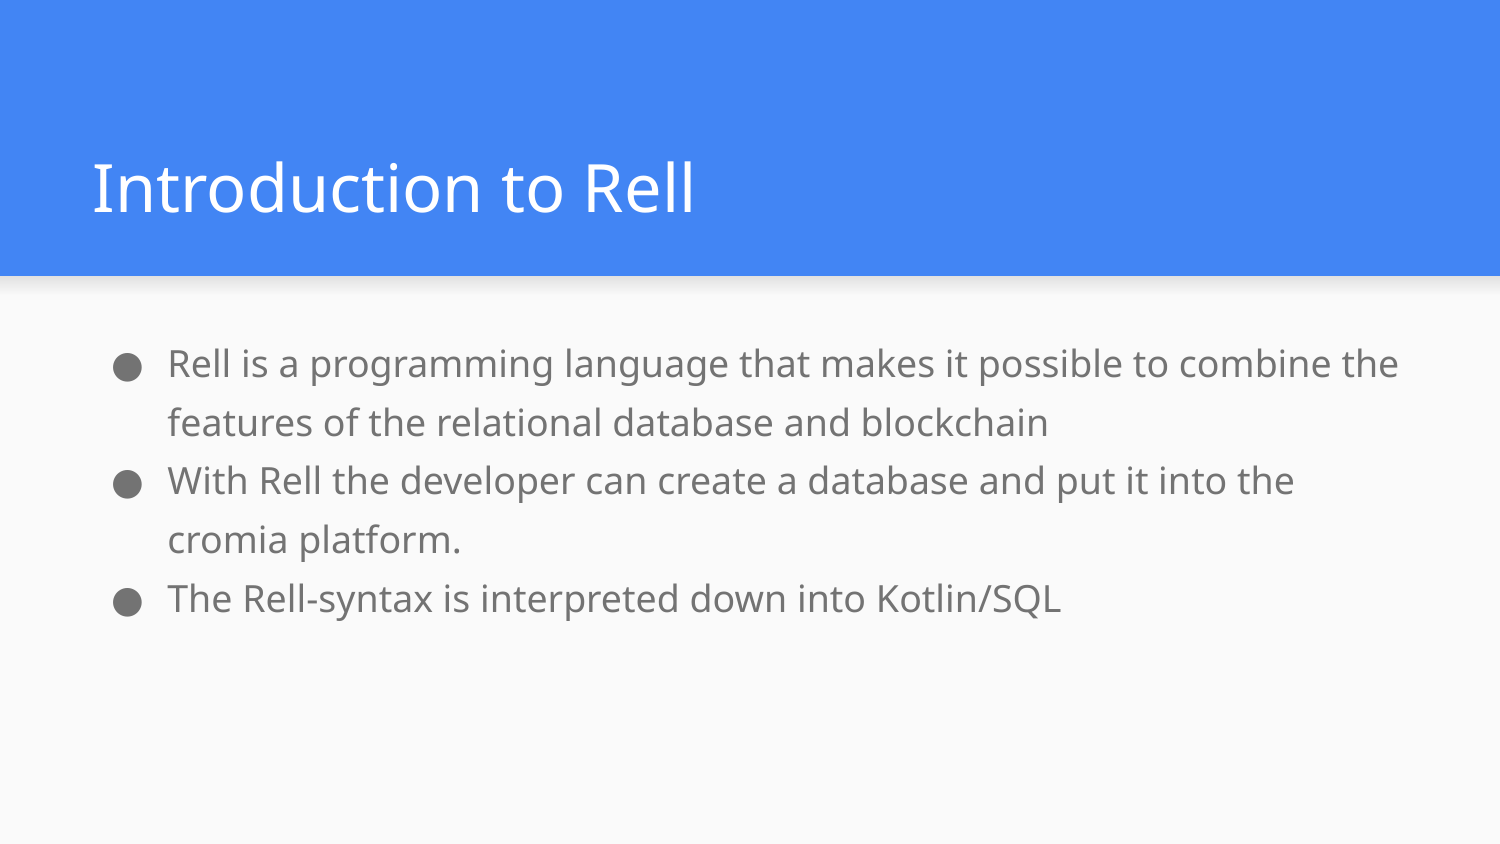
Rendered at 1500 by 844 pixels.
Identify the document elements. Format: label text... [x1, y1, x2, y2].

list Rell is a programming language that makes it possible to combine the features of the relational database and blockchain With Rell the developer can create a database and put it into the cromia platform. The Rell-syntax is interpreted down into Kotlin/SQL [77, 314, 1427, 760]
title Introduction to Rell [77, 121, 1427, 248]
